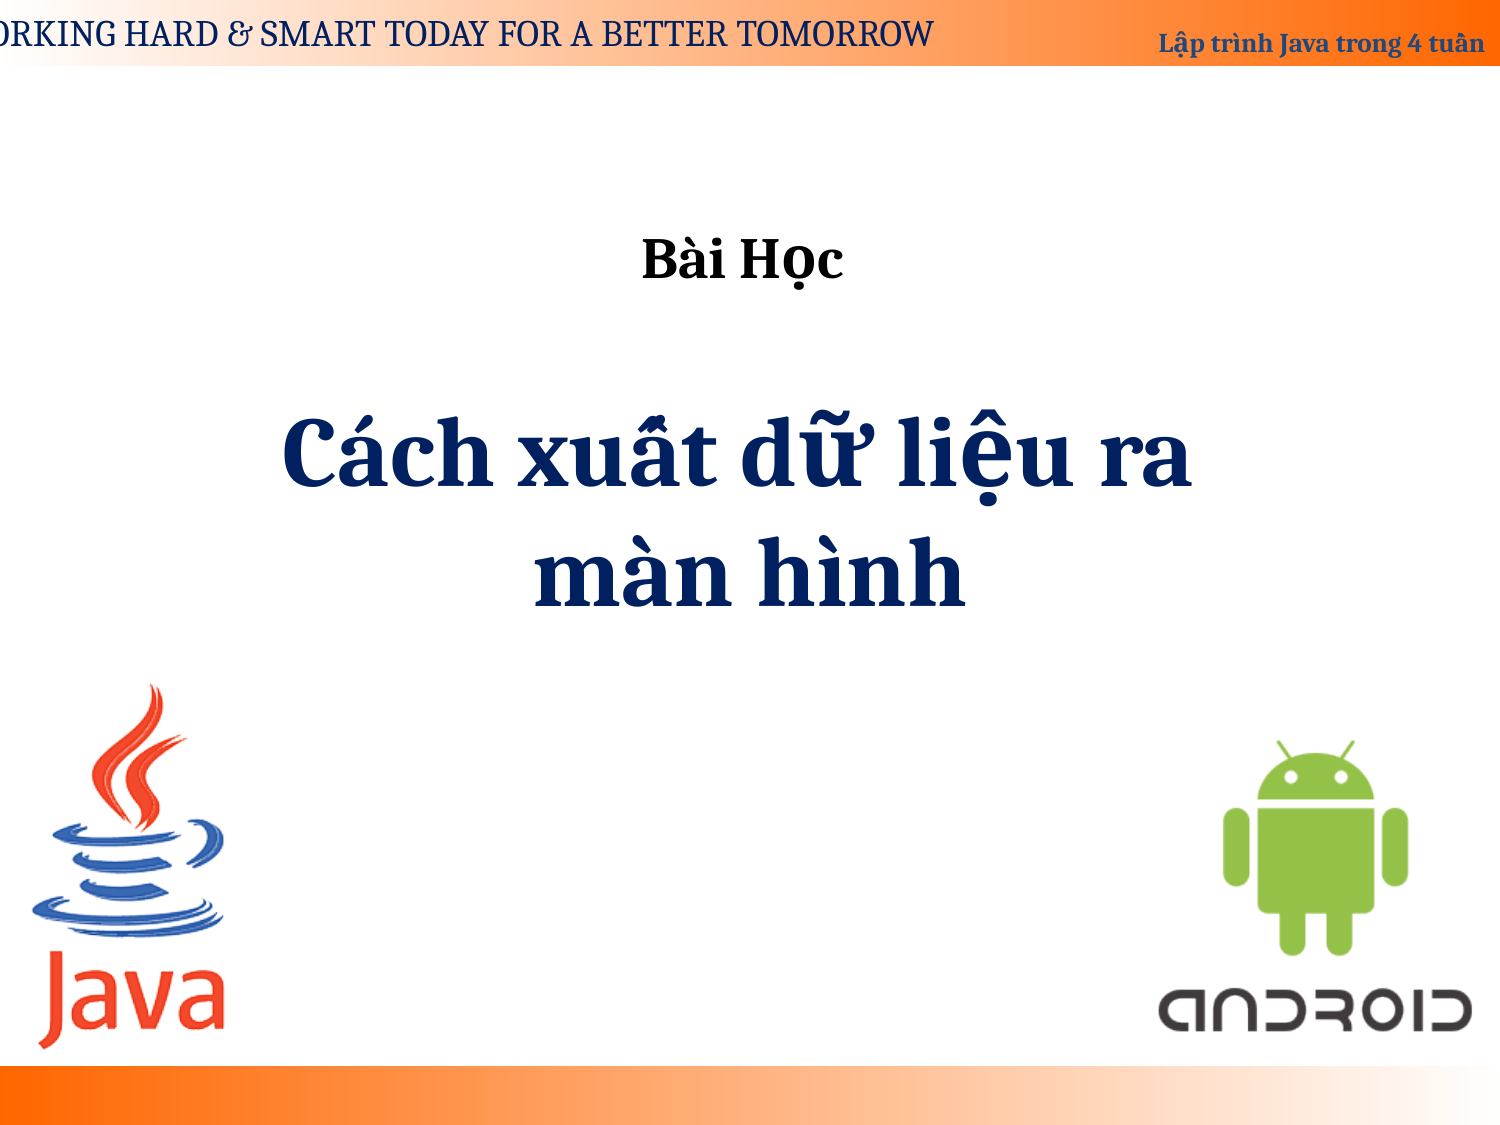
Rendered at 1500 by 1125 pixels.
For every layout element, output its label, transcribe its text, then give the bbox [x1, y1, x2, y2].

picture [24, 674, 251, 1076]
text_box Cách xuất dữ liệu ra màn hình [62, 349, 1438, 663]
text_box Bài Học [626, 212, 859, 298]
picture [1149, 706, 1488, 1051]
